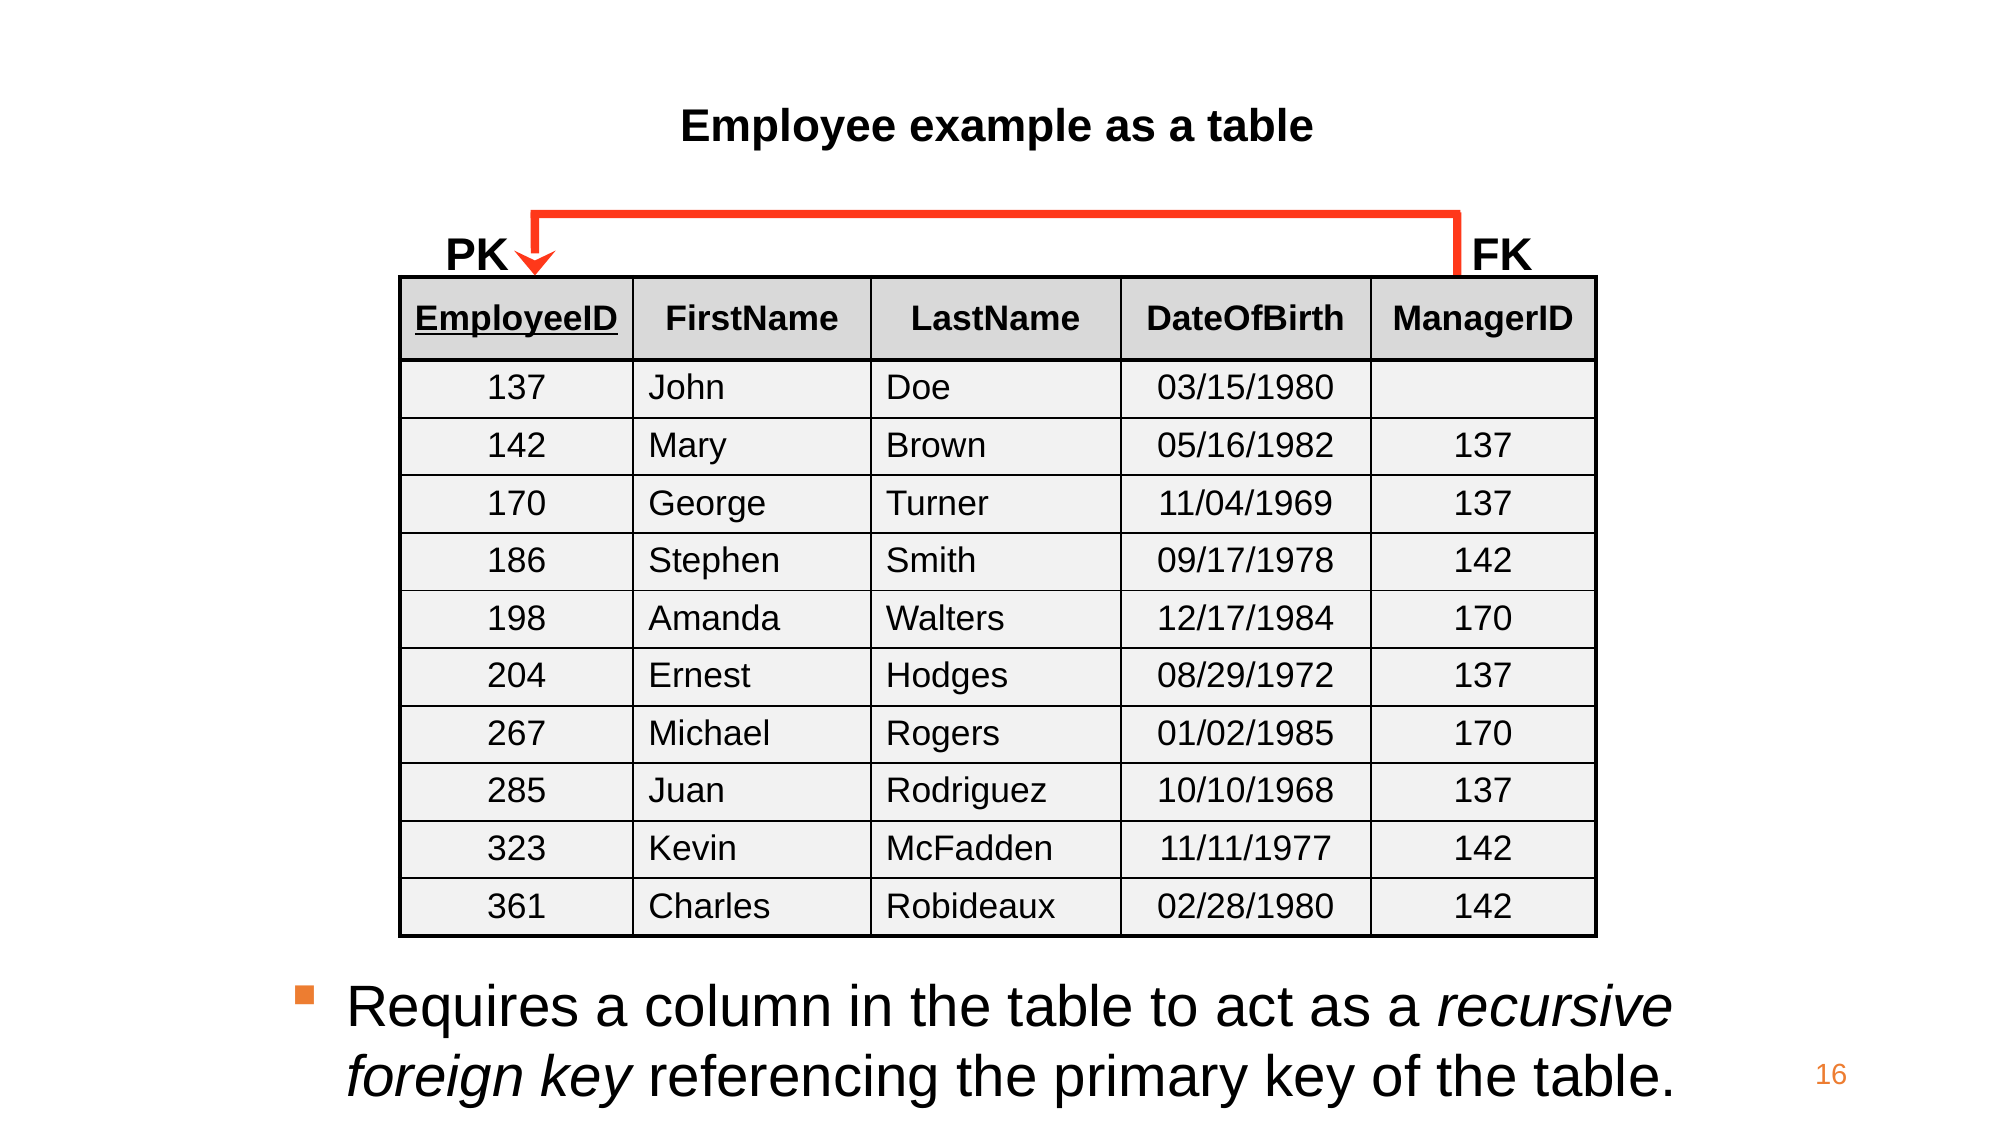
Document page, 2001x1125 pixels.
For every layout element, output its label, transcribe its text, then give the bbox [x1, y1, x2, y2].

table_cell Walters [872, 591, 1120, 647]
table_cell 142 [1372, 879, 1594, 934]
table_cell 09/17/1978 [1122, 534, 1370, 590]
table_cell Rodriguez [872, 764, 1120, 820]
table_cell 137 [402, 362, 632, 417]
table_cell 10/10/1968 [1122, 764, 1370, 820]
table_cell 142 [1372, 534, 1594, 590]
table_cell 02/28/1980 [1122, 879, 1370, 934]
table_header EmployeeID [402, 279, 632, 358]
text_box PK [420, 217, 534, 275]
slide_number 16 [1750, 1042, 1863, 1103]
table_cell Smith [872, 534, 1120, 590]
text_box Employee example as a table [665, 88, 1330, 158]
table_cell 170 [1372, 707, 1594, 762]
table_header LastName [872, 279, 1120, 358]
table_header DateOfBirth [1122, 279, 1370, 358]
table_header ManagerID [1372, 279, 1594, 358]
table_cell 05/16/1982 [1122, 419, 1370, 474]
table_cell 137 [1372, 419, 1594, 474]
table_cell 267 [402, 707, 632, 762]
table_cell Ernest [634, 649, 870, 705]
text_box FK [1458, 217, 1559, 275]
table_cell Turner [872, 476, 1120, 532]
table_cell 170 [402, 476, 632, 532]
text_box FK [1445, 217, 1457, 275]
table_cell 11/11/1977 [1122, 822, 1370, 877]
table_cell Rogers [872, 707, 1120, 762]
text_box Requires a column in the table to act as a recursive foreign key referencing the primary key of the table. [275, 960, 1750, 1111]
table_cell Charles [634, 879, 870, 934]
table_header FirstName [634, 279, 870, 358]
table_cell 03/15/1980 [1122, 362, 1370, 417]
table_cell 186 [402, 534, 632, 590]
table_cell Stephen [634, 534, 870, 590]
table_cell 361 [402, 879, 632, 934]
table_cell Juan [634, 764, 870, 820]
table_cell 198 [402, 591, 632, 647]
table_cell 170 [1372, 591, 1594, 647]
table_cell Amanda [634, 591, 870, 647]
table_cell 08/29/1972 [1122, 649, 1370, 705]
table_cell Michael [634, 707, 870, 762]
table_cell Brown [872, 419, 1120, 474]
table_cell 11/04/1969 [1122, 476, 1370, 532]
table_cell 285 [402, 764, 632, 820]
table_cell 142 [402, 419, 632, 474]
table_cell 12/17/1984 [1122, 591, 1370, 647]
table_cell Robideaux [872, 879, 1120, 934]
table_cell 204 [402, 649, 632, 705]
table_cell 323 [402, 822, 632, 877]
table_cell 137 [1372, 764, 1594, 820]
table_cell Doe [872, 362, 1120, 417]
table_cell Kevin [634, 822, 870, 877]
table_cell George [634, 476, 870, 532]
table_cell [1372, 362, 1594, 417]
table_cell Hodges [872, 649, 1120, 705]
table_cell 137 [1372, 476, 1594, 532]
table_cell 142 [1372, 822, 1594, 877]
text_box [524, 263, 546, 276]
table_cell Mary [634, 419, 870, 474]
table_cell John [634, 362, 870, 417]
table_cell 137 [1372, 649, 1594, 705]
table_cell McFadden [872, 822, 1120, 877]
table_cell 01/02/1985 [1122, 707, 1370, 762]
